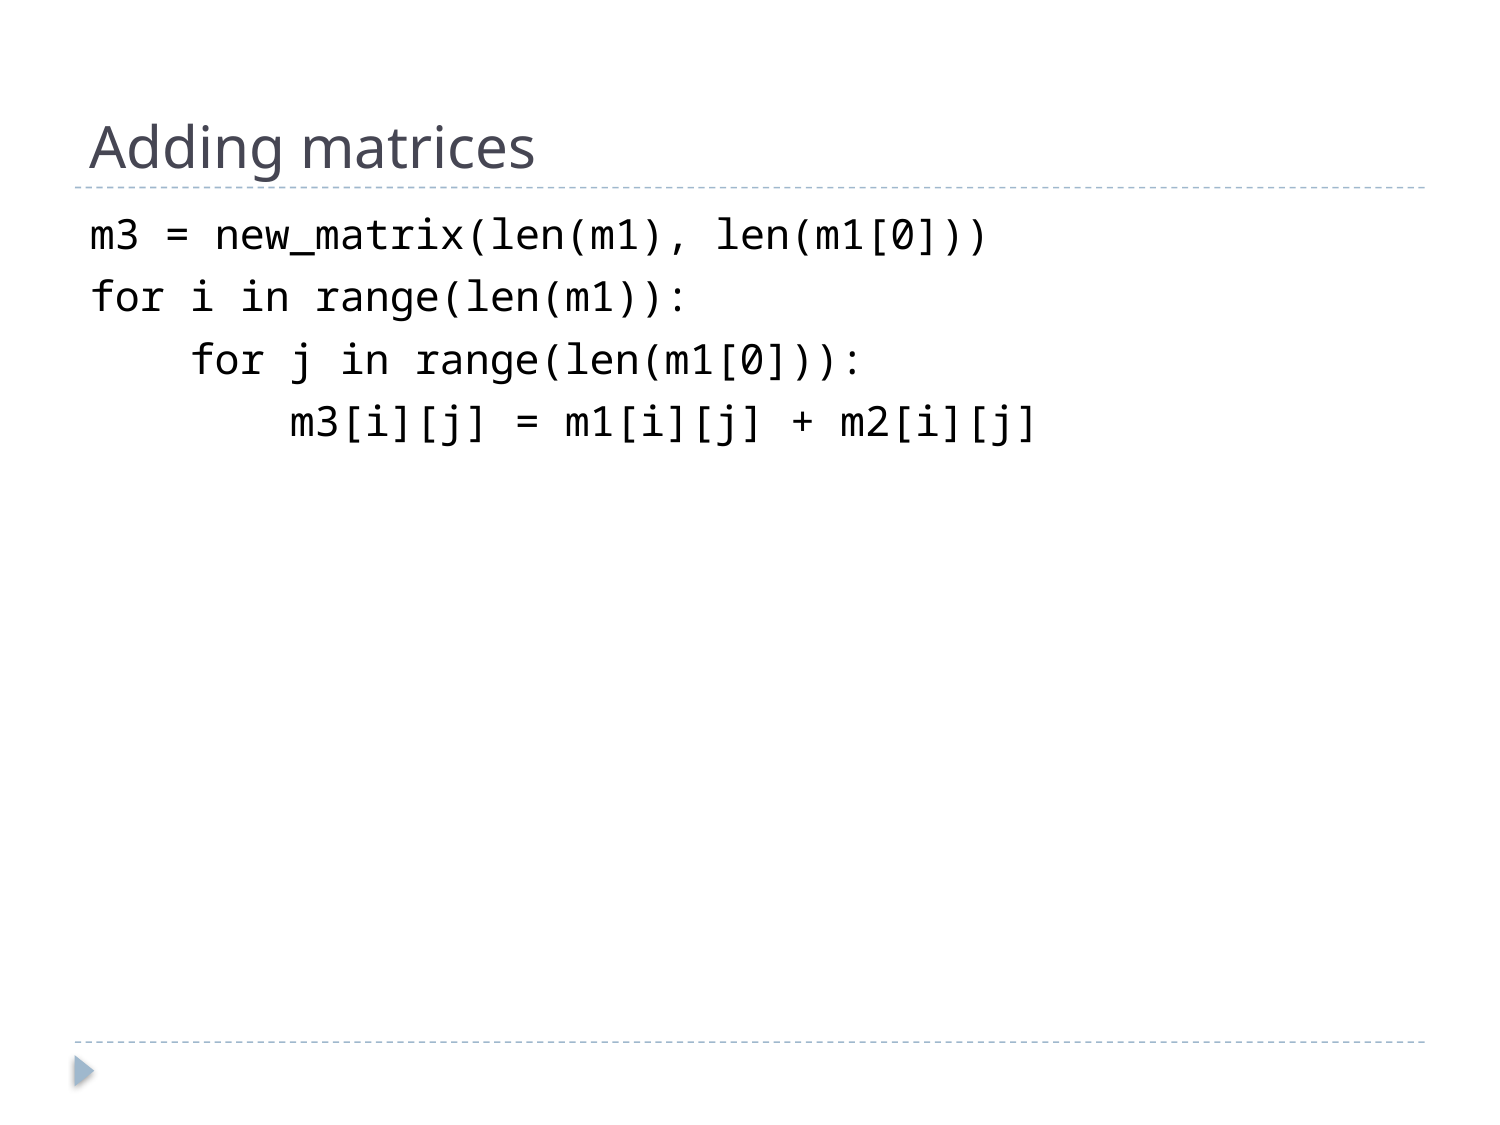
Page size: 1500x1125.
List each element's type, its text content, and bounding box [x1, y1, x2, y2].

list m3 = new_matrix(len(m1), len(m1[0])) for i in range(len(m1)): for j in range(len(m1[0])): m3[i][j] = m1[i][j] + m2[i][j] [75, 200, 1425, 1010]
title Adding matrices [75, 24, 1425, 188]
